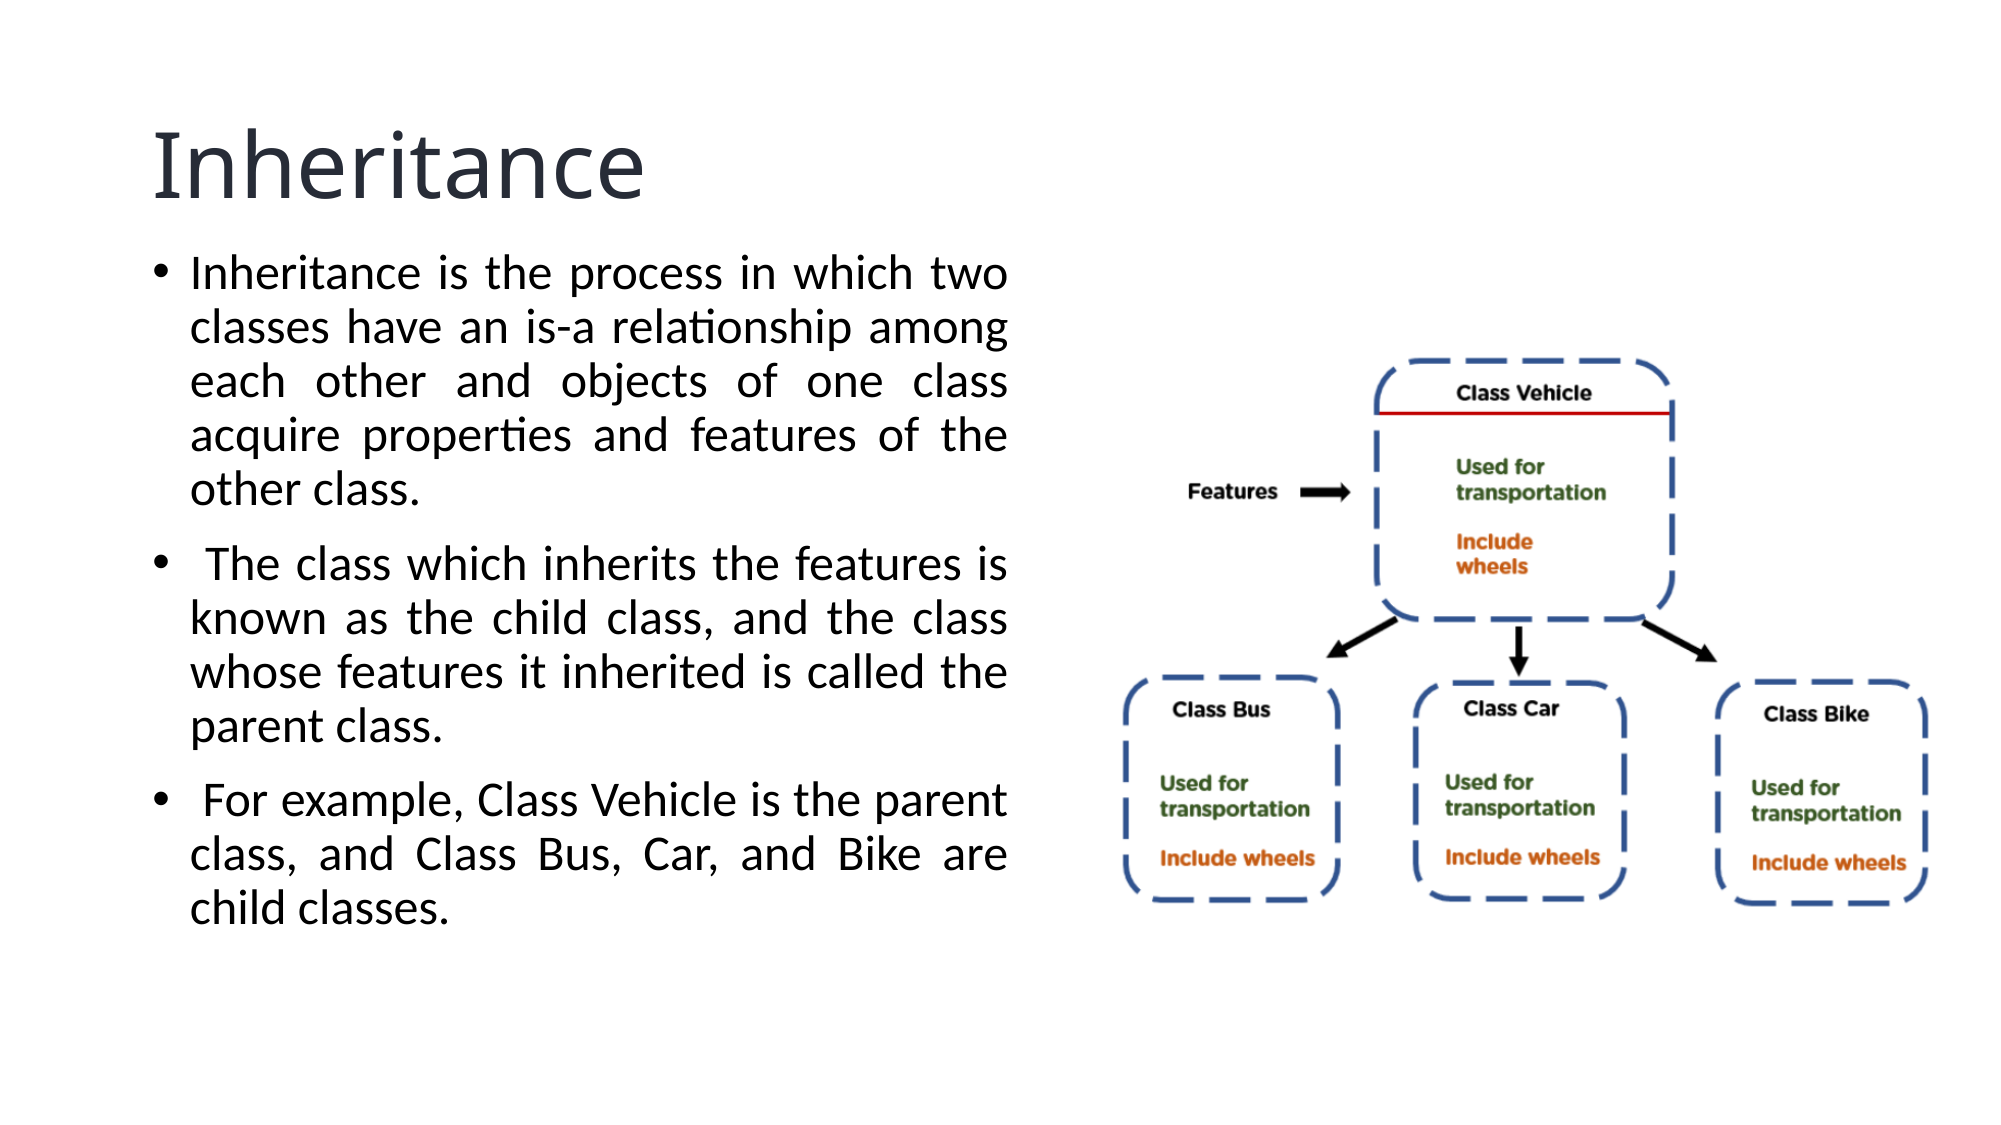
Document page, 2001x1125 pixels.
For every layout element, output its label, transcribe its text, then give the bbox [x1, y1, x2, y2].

title Inheritance [137, 59, 1863, 278]
picture [1097, 328, 1947, 924]
list Inheritance is the process in which two classes have an is-a relationship among each other and objects of one class acquire properties and features of the other class. The class which inherits the features is known as the child class, and the class whose features it inherited is called the parent class. For example, Class Vehicle is the parent class, and Class Bus, Car, and Bike are child classes. [137, 238, 1024, 1014]
